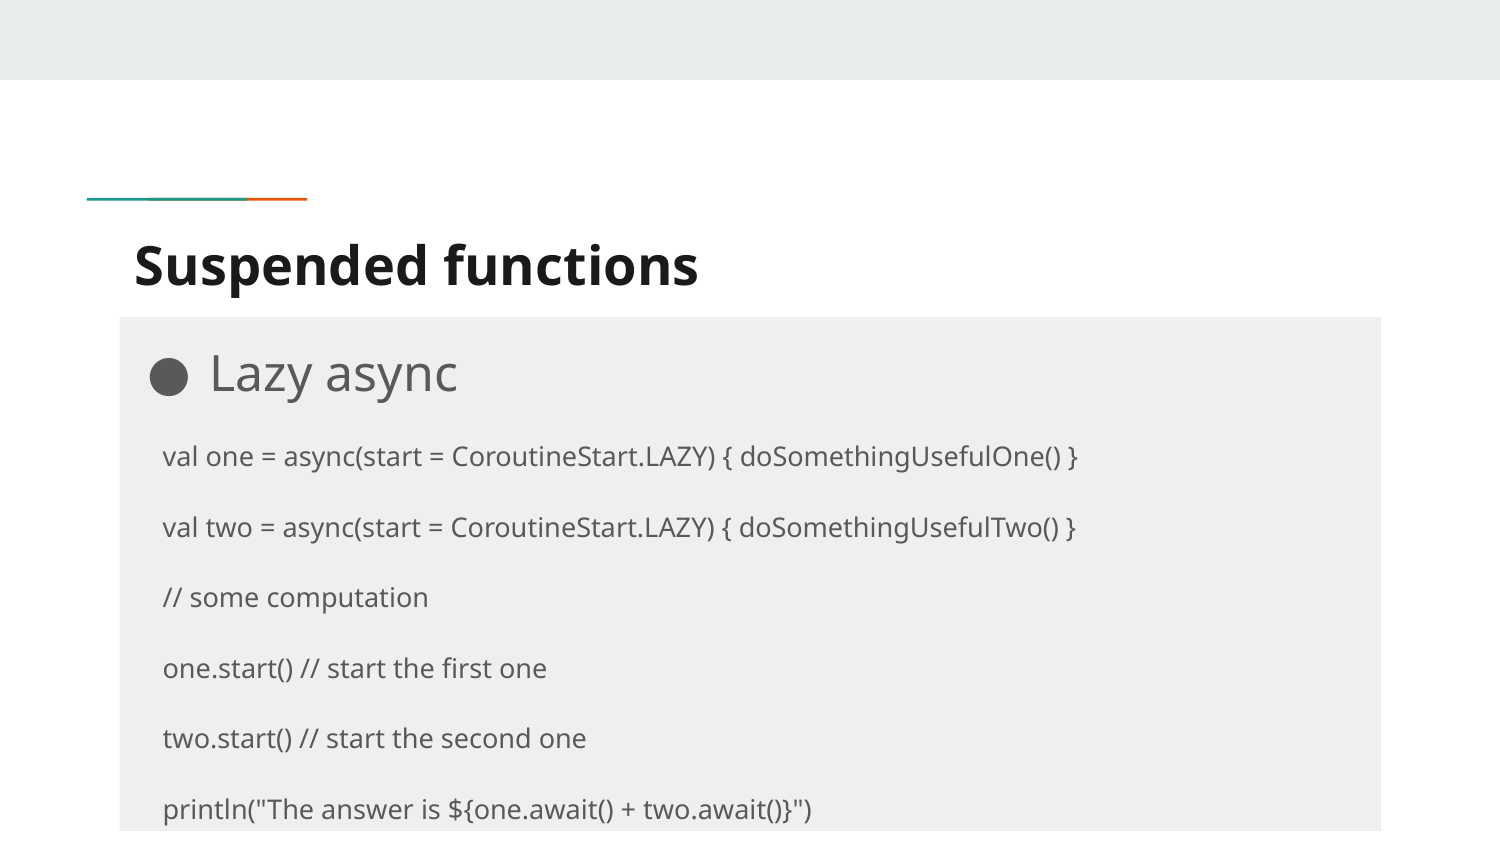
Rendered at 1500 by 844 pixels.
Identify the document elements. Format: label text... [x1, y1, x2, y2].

title Suspended functions [119, 216, 1381, 305]
list Lazy async val one = async(start = CoroutineStart.LAZY) { doSomethingUsefulOne() } val two = async(start = CoroutineStart.LAZY) { doSomethingUsefulTwo() } // some computation one.start() // start the first one two.start() // start the second one println("The answer is ${one.await() + two.await()}") [119, 317, 1381, 831]
